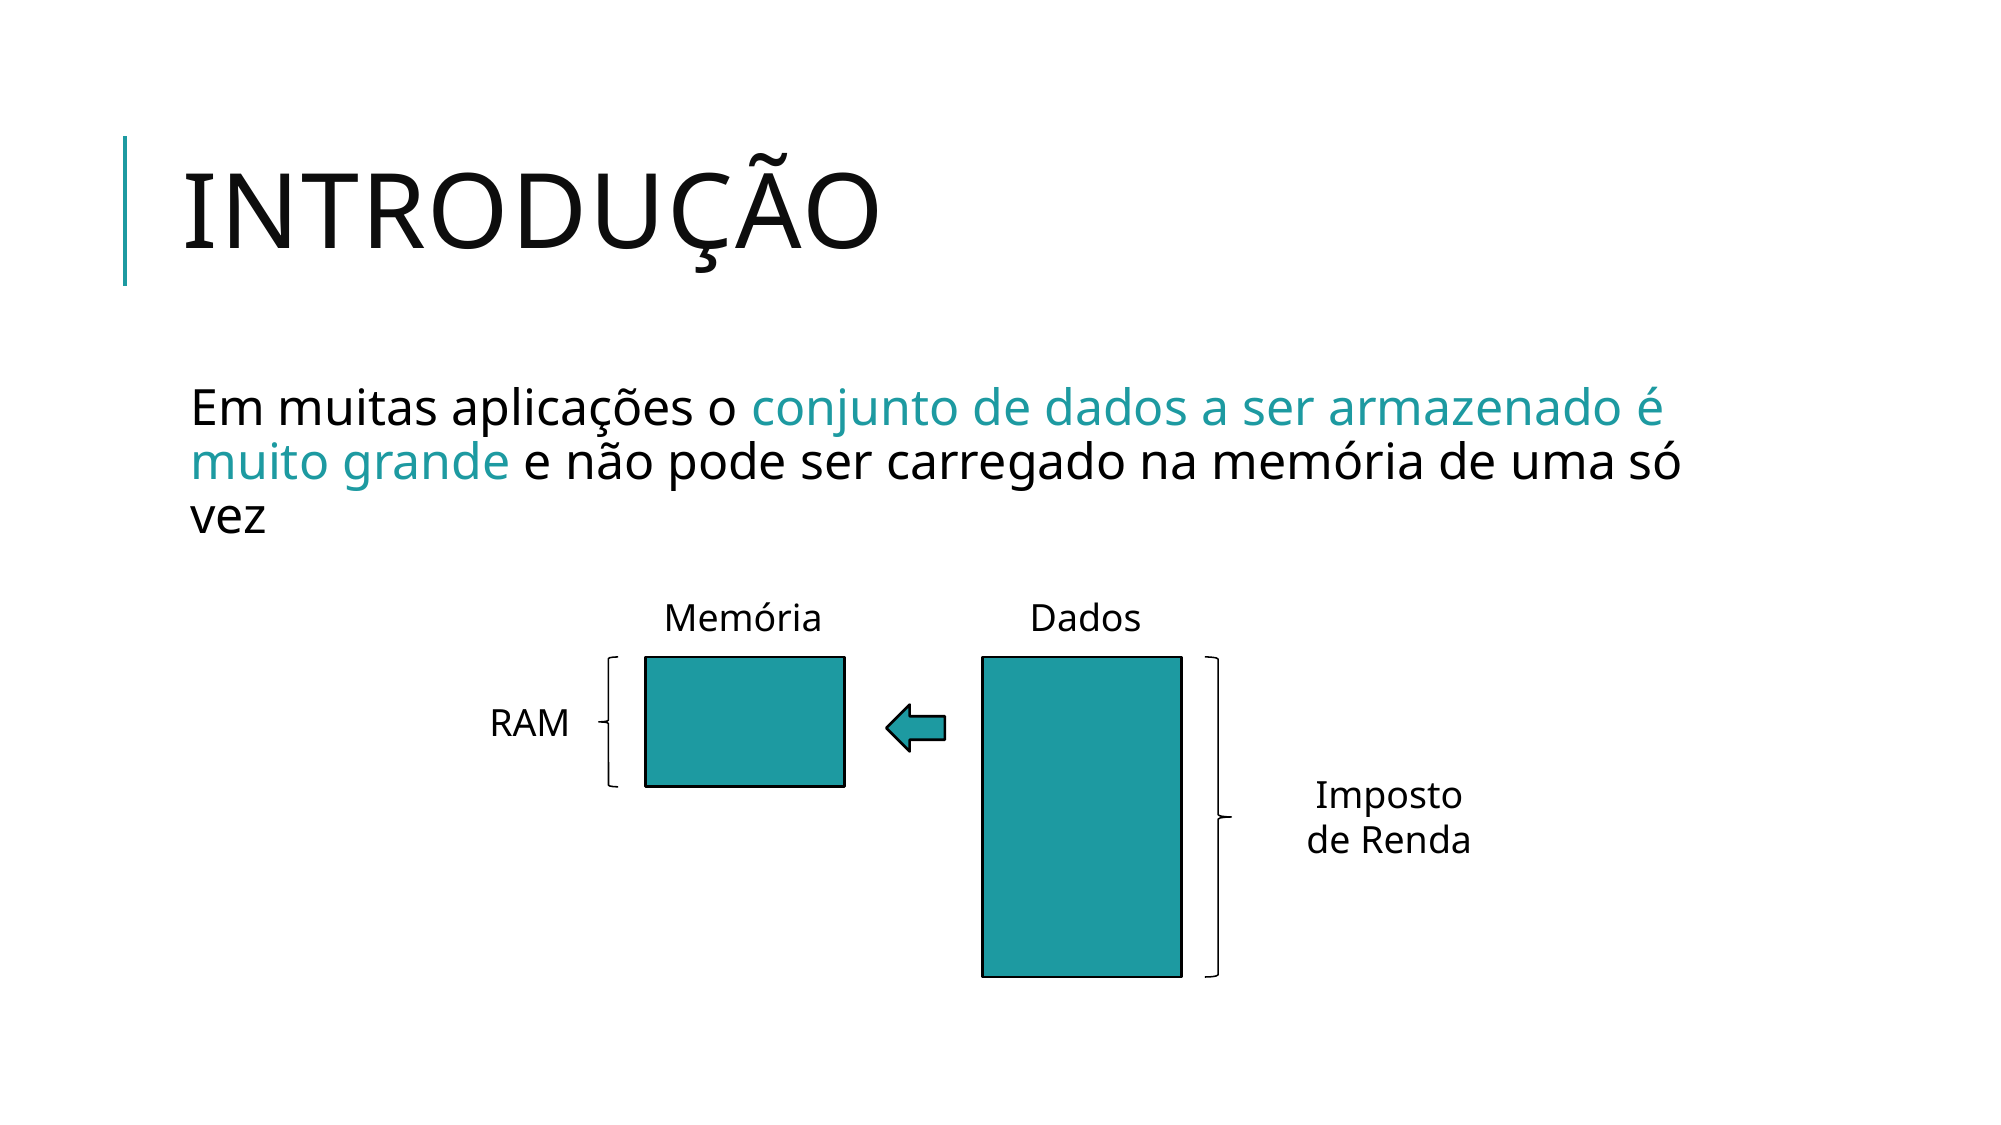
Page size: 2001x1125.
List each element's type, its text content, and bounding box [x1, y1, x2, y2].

text_box Memória [648, 586, 838, 647]
text_box [885, 703, 947, 753]
text_box [644, 656, 846, 788]
list Em muitas aplicações o conjunto de dados a ser armazenado é muito grande e não pode ser carregado na memória de uma só vez [168, 375, 1763, 1035]
title Introdução [168, 96, 1763, 342]
text_box [1204, 656, 1233, 978]
text_box Dados [1014, 586, 1157, 647]
text_box Imposto de Renda [1291, 763, 1488, 869]
text_box [981, 656, 1183, 978]
text_box [597, 656, 619, 788]
text_box RAM [474, 692, 586, 752]
